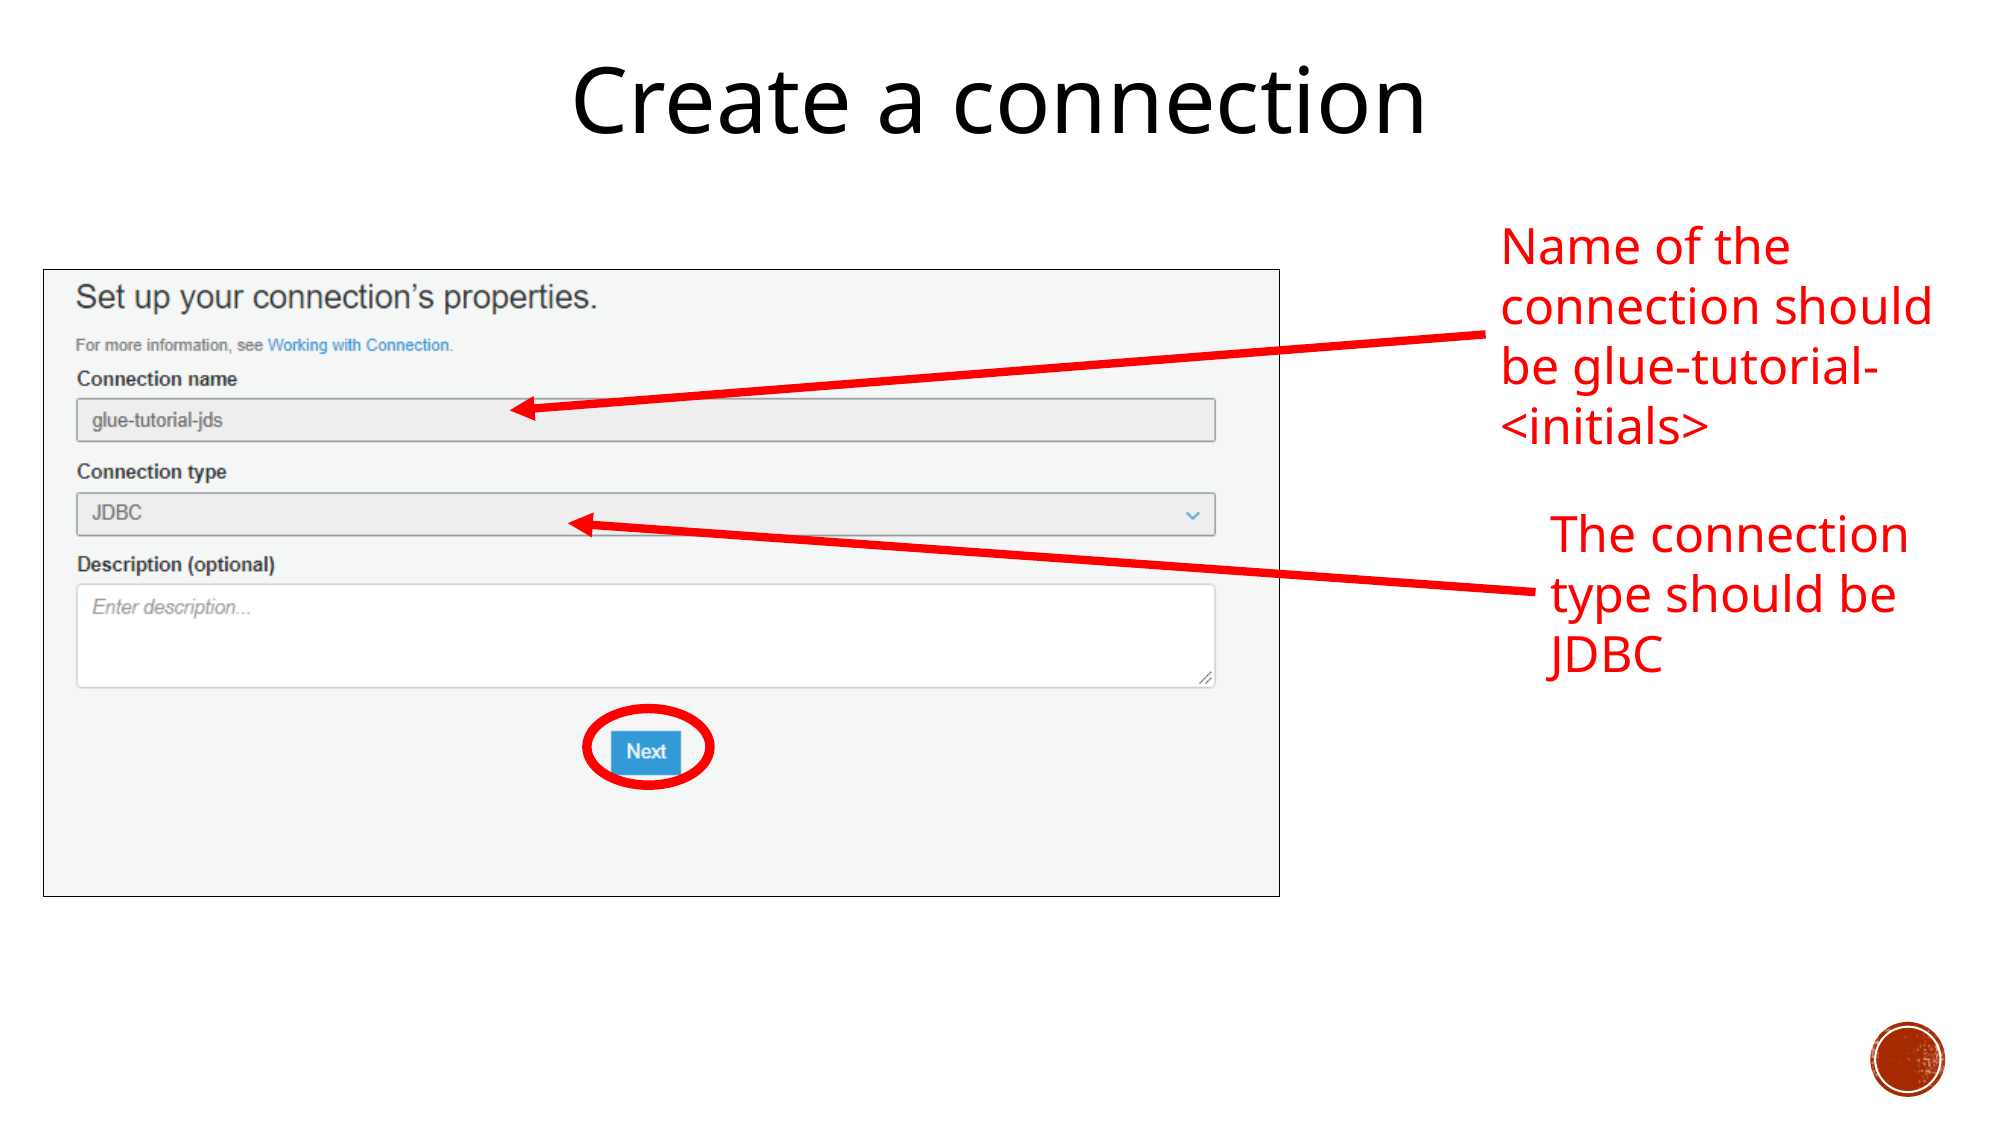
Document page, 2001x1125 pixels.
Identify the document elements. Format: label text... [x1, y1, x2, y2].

text_box Create a connection [555, 34, 1445, 159]
picture [44, 269, 1280, 896]
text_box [514, 339, 1483, 407]
text_box Name of the connection should be glue-tutorial-<initials> [1485, 206, 1976, 462]
text_box The connection type should be JDBC [1535, 494, 1980, 690]
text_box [572, 527, 1534, 591]
